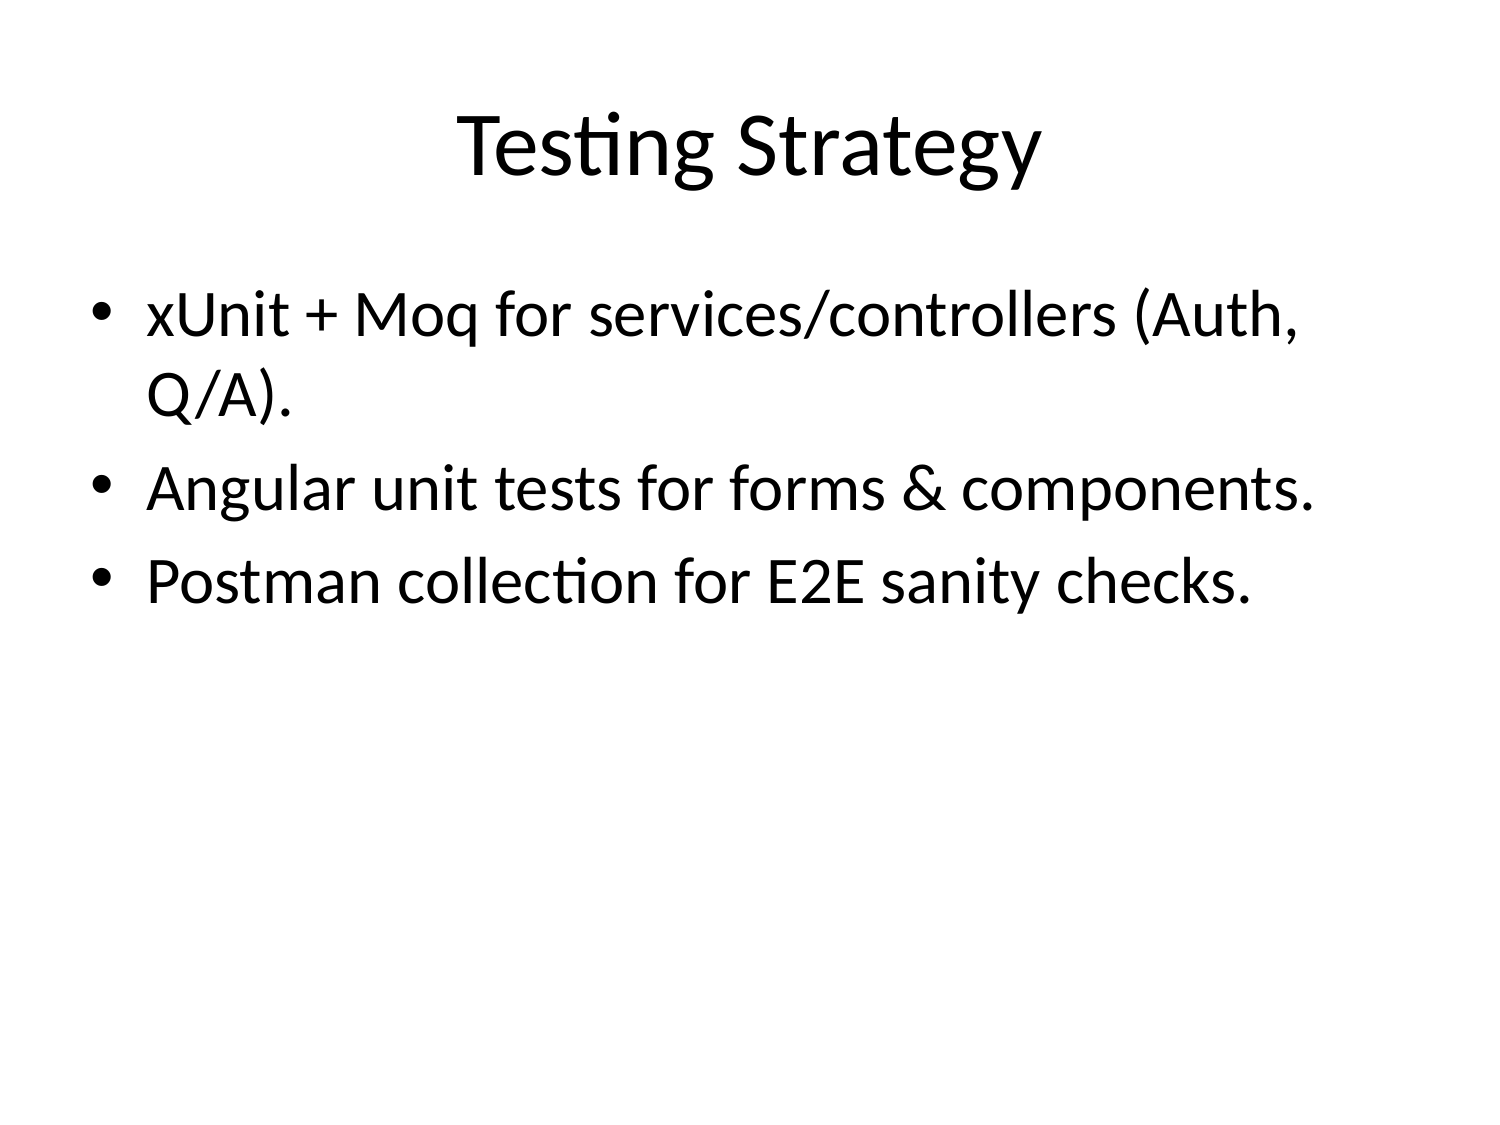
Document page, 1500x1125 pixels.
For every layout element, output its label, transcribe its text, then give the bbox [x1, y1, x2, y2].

list xUnit + Moq for services/controllers (Auth, Q/A). Angular unit tests for forms & components. Postman collection for E2E sanity checks. [75, 262, 1425, 1005]
title Testing Strategy [75, 45, 1425, 233]
